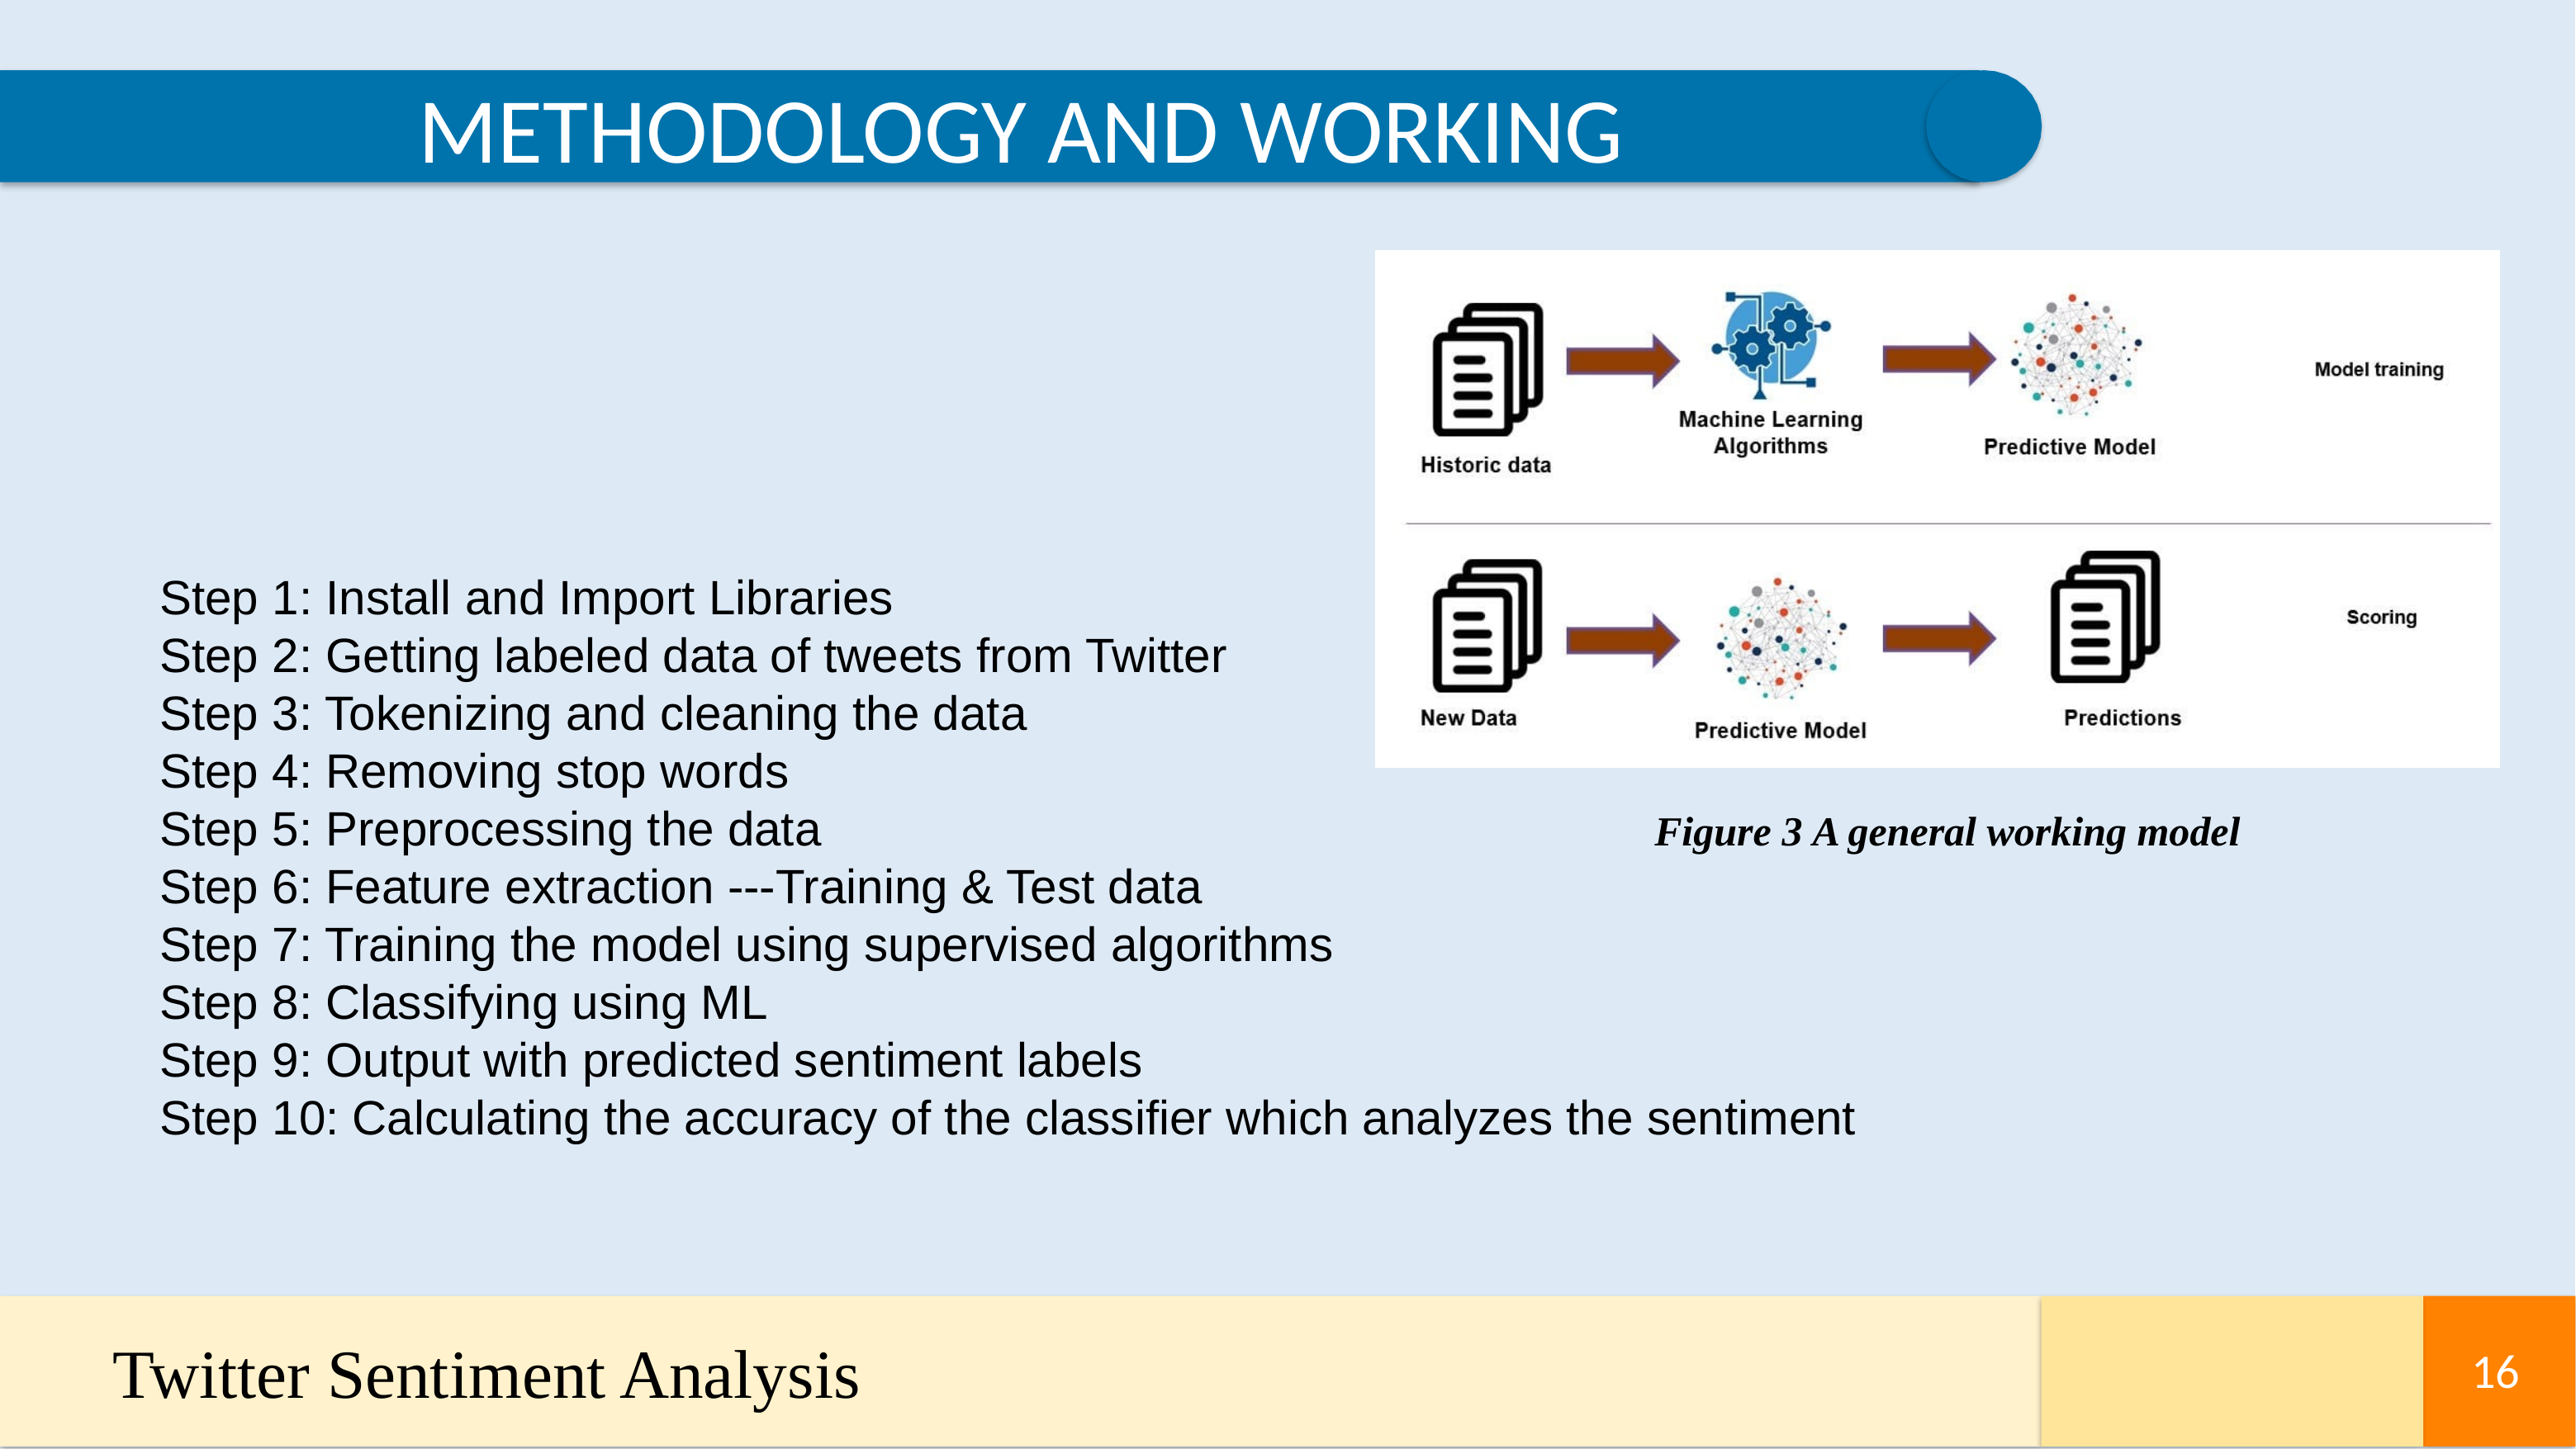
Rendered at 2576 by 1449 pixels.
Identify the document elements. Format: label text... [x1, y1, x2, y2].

text_box Step 1: Install and Import Libraries Step 2: Getting labeled data of tweets from Twitter Step 3: Tokenizing and cleaning the data Step 4: Removing stop words Step 5: Preprocessing the data Figure 3 A general working model Step 6: Feature extraction ---Training & Test data Step 7: Training the model using supervised algorithms Step 8: Classifying using ML Step 9: Output with predicted sentiment labels Step 10: Calculating the accuracy of the classifier which analyzes the sentiment [147, 561, 2521, 1238]
picture [1375, 250, 2500, 768]
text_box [0, 1295, 2576, 1447]
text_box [0, 69, 2042, 183]
